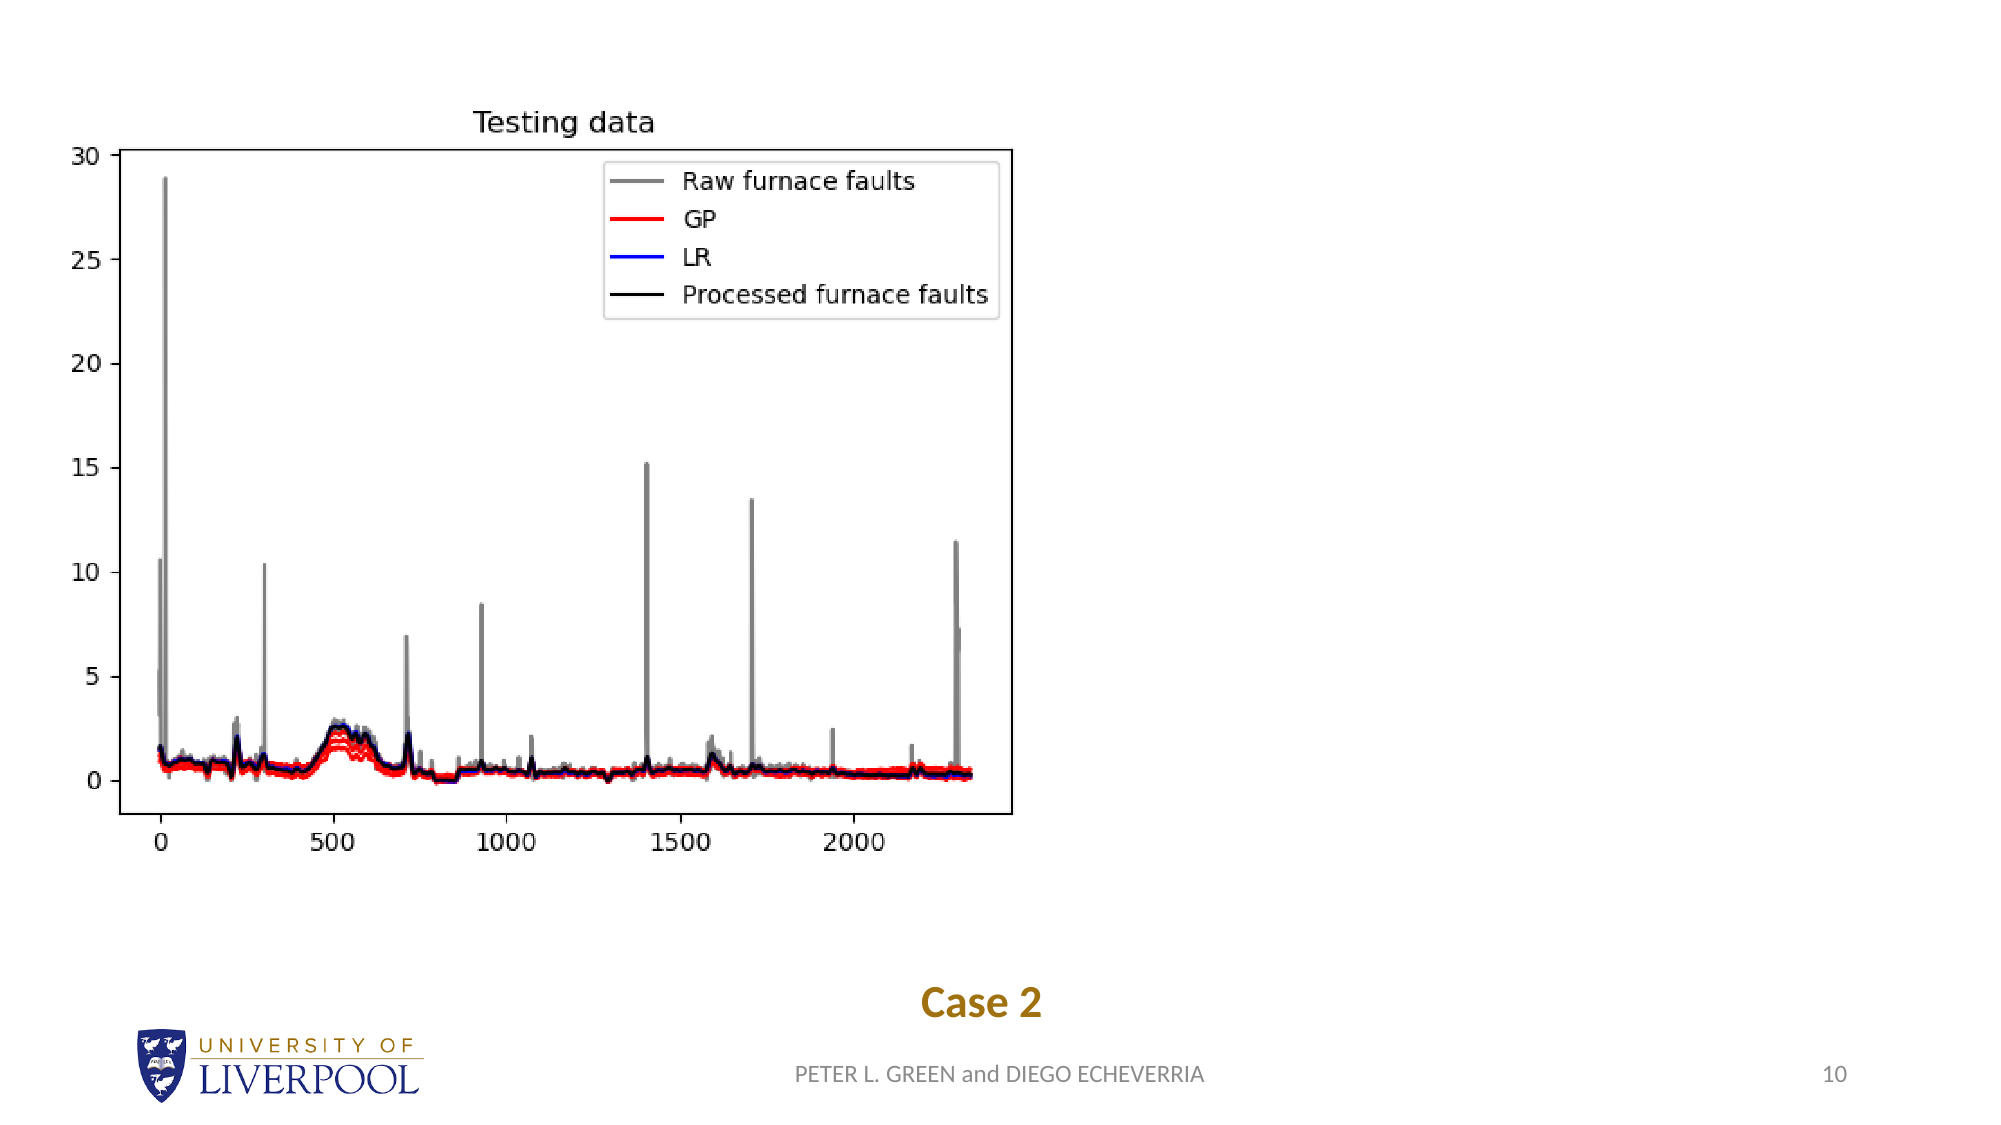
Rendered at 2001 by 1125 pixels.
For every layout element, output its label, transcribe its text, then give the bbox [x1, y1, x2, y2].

picture [137, 1029, 424, 1103]
picture [60, 97, 1025, 869]
text_box Case 2 [906, 964, 1094, 1034]
footer PETER L. GREEN and DIEGO ECHEVERRIA [662, 1042, 1338, 1103]
slide_number 10 [1412, 1042, 1863, 1103]
